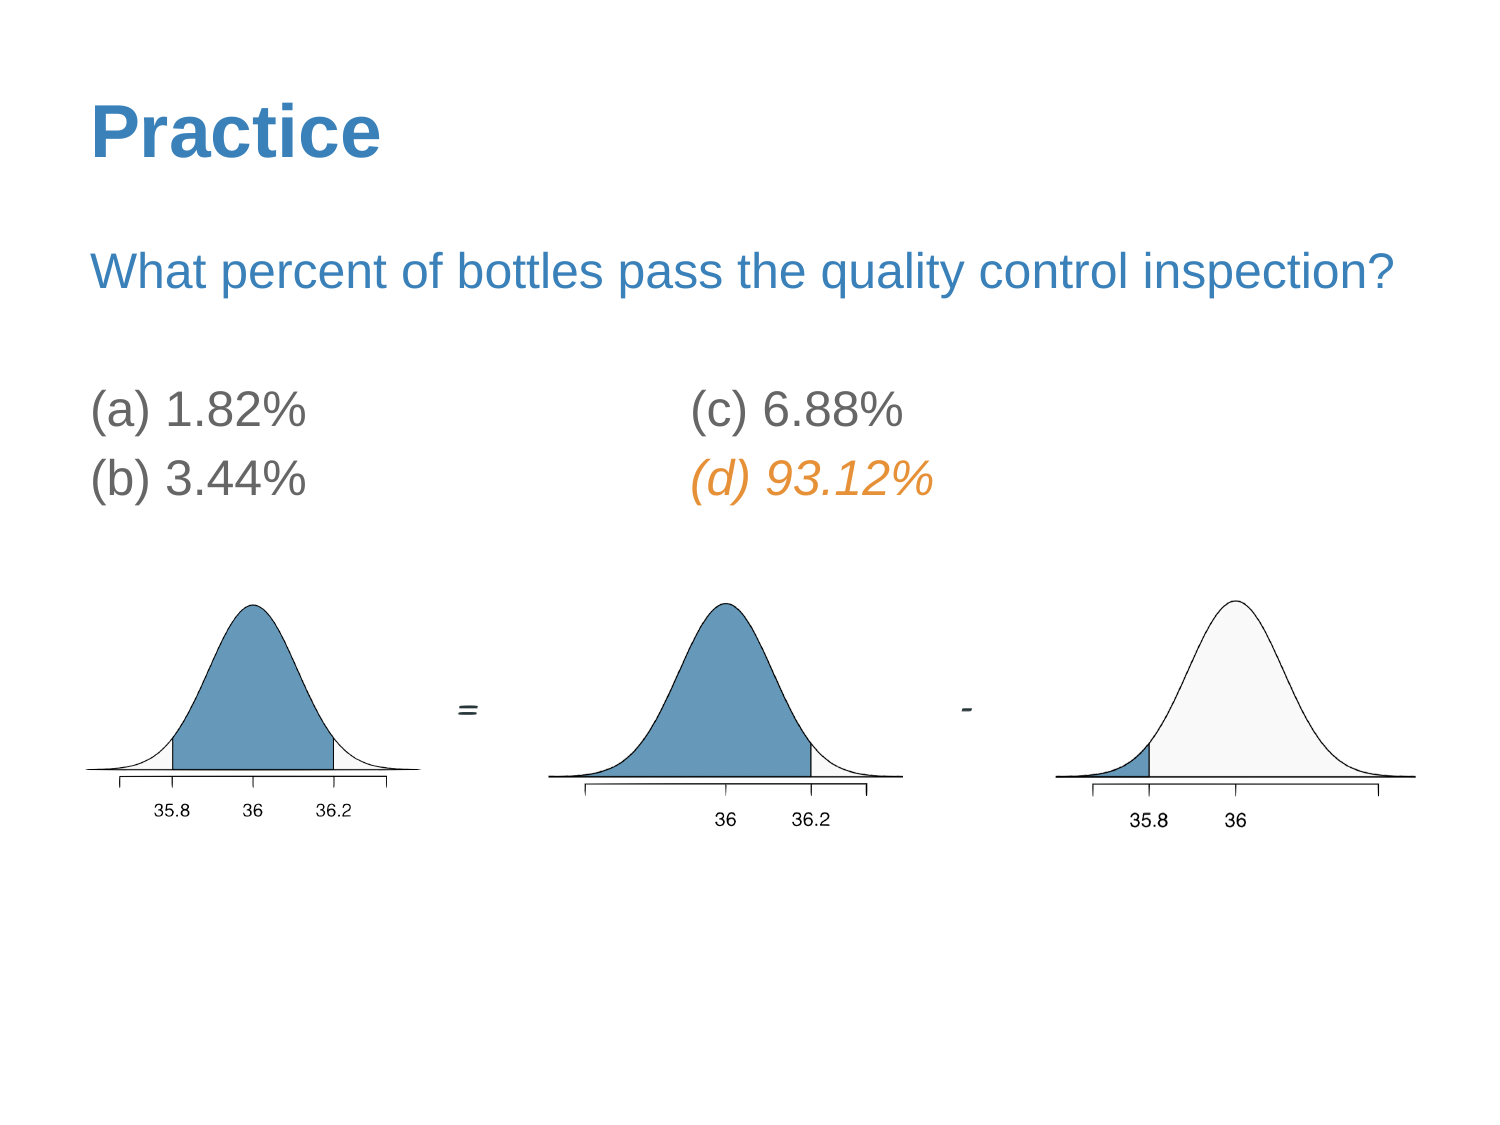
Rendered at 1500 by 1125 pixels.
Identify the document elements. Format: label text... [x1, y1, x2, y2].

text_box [74, 581, 1426, 839]
title Practice [75, 0, 1425, 188]
list What percent of bottles pass the quality control inspection? (a) 1.82% (c) 6.88% (b) 3.44% (d) 93.12% [75, 214, 1426, 518]
